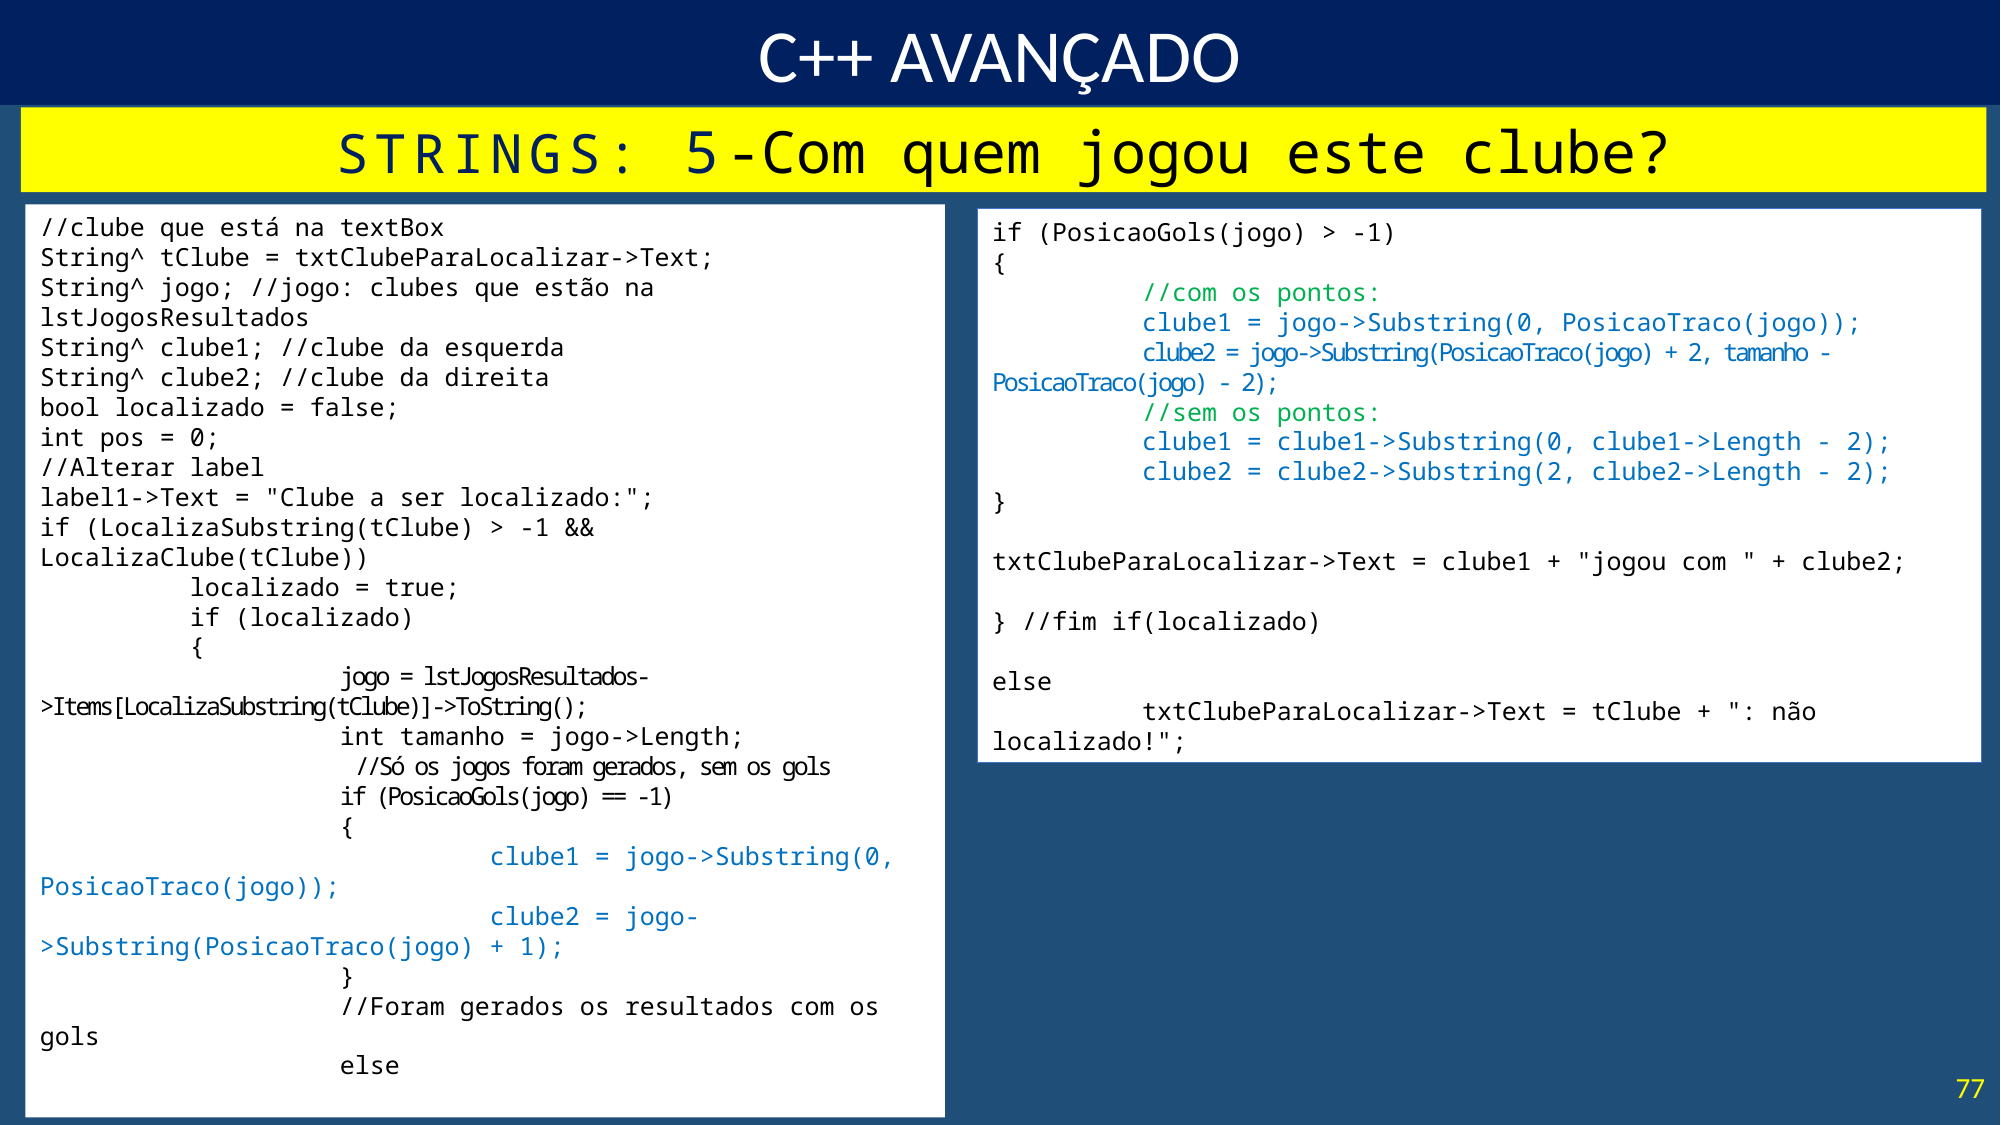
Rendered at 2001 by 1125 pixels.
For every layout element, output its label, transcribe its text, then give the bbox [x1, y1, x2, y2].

text_box if (PosicaoGols(jogo) > -1) { //com os pontos: clube1 = jogo->Substring(0, PosicaoTraco(jogo)); clube2 = jogo->Substring(PosicaoTraco(jogo) + 2, tamanho - PosicaoTraco(jogo) - 2); //sem os pontos: clube1 = clube1->Substring(0, clube1->Length - 2); clube2 = clube2->Substring(2, clube2->Length - 2); } txtClubeParaLocalizar->Text = clube1 + "jogou com " + clube2; } //fim if(localizado) else txtClubeParaLocalizar->Text = tClube + ": não localizado!"; [977, 208, 1982, 763]
text_box //clube que está na textBox String^ tClube = txtClubeParaLocalizar->Text; String^ jogo; //jogo: clubes que estão na lstJogosResultados String^ clube1; //clube da esquerda String^ clube2; //clube da direita bool localizado = false; int pos = 0; //Alterar label label1->Text = "Clube a ser localizado:"; if (LocalizaSubstring(tClube) > -1 && LocalizaClube(tClube)) localizado = true; if (localizado) { jogo = lstJogosResultados->Items[LocalizaSubstring(tClube)]->ToString(); int tamanho = jogo->Length; //Só os jogos foram gerados, sem os gols if (PosicaoGols(jogo) == -1) { clube1 = jogo->Substring(0, PosicaoTraco(jogo)); clube2 = jogo->Substring(PosicaoTraco(jogo) + 1); } //Foram gerados os resultados com os gols else [25, 204, 945, 1118]
text_box STRINGS: 5-Com quem jogou este clube? [20, 107, 1987, 193]
